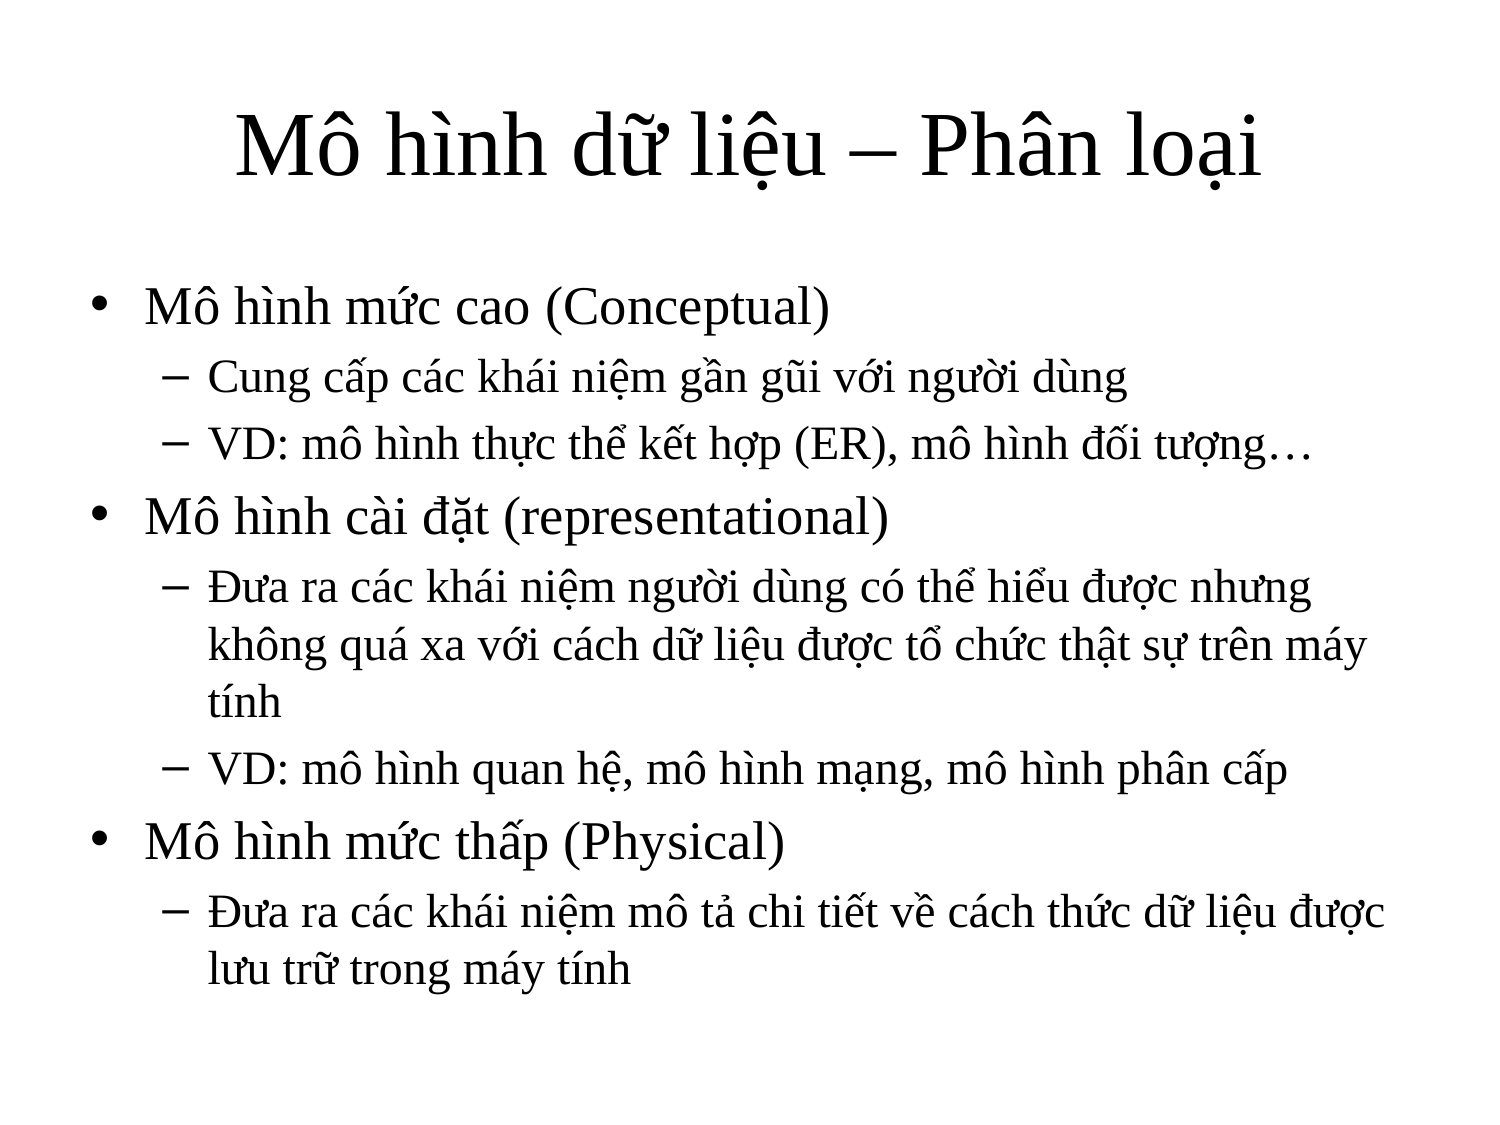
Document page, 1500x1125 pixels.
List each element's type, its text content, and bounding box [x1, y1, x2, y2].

list Mô hình mức cao (Conceptual) Cung cấp các khái niệm gần gũi với người dùng VD: mô hình thực thể kết hợp (ER), mô hình đối tượng… Mô hình cài đặt (representational) Đưa ra các khái niệm người dùng có thể hiểu được nhưng không quá xa với cách dữ liệu được tổ chức thật sự trên máy tính VD: mô hình quan hệ, mô hình mạng, mô hình phân cấp Mô hình mức thấp (Physical) Đưa ra các khái niệm mô tả chi tiết về cách thức dữ liệu được lưu trữ trong máy tính [75, 262, 1425, 1005]
title Mô hình dữ liệu – Phân loại [75, 45, 1425, 233]
